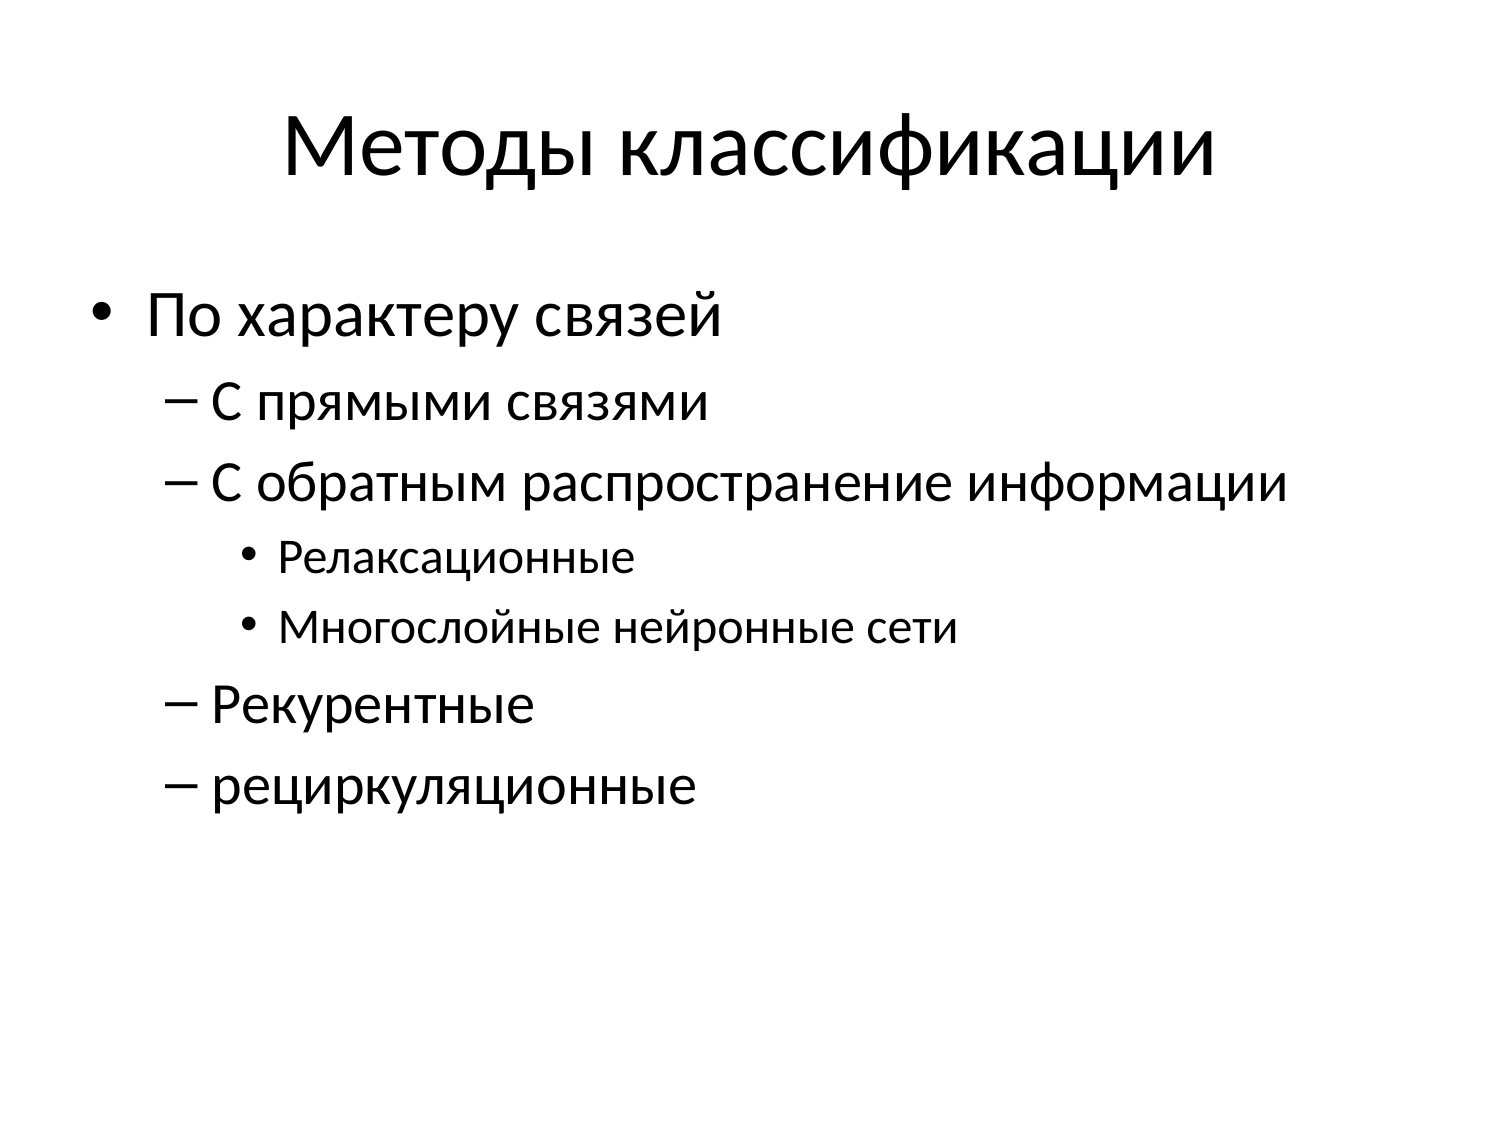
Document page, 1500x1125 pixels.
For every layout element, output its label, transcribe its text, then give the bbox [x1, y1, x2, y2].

title Методы классификации [75, 45, 1425, 233]
list По характеру связей С прямыми связями С обратным распространение информации Релаксационные Многослойные нейронные сети Рекурентные рециркуляционные [75, 262, 1425, 1005]
